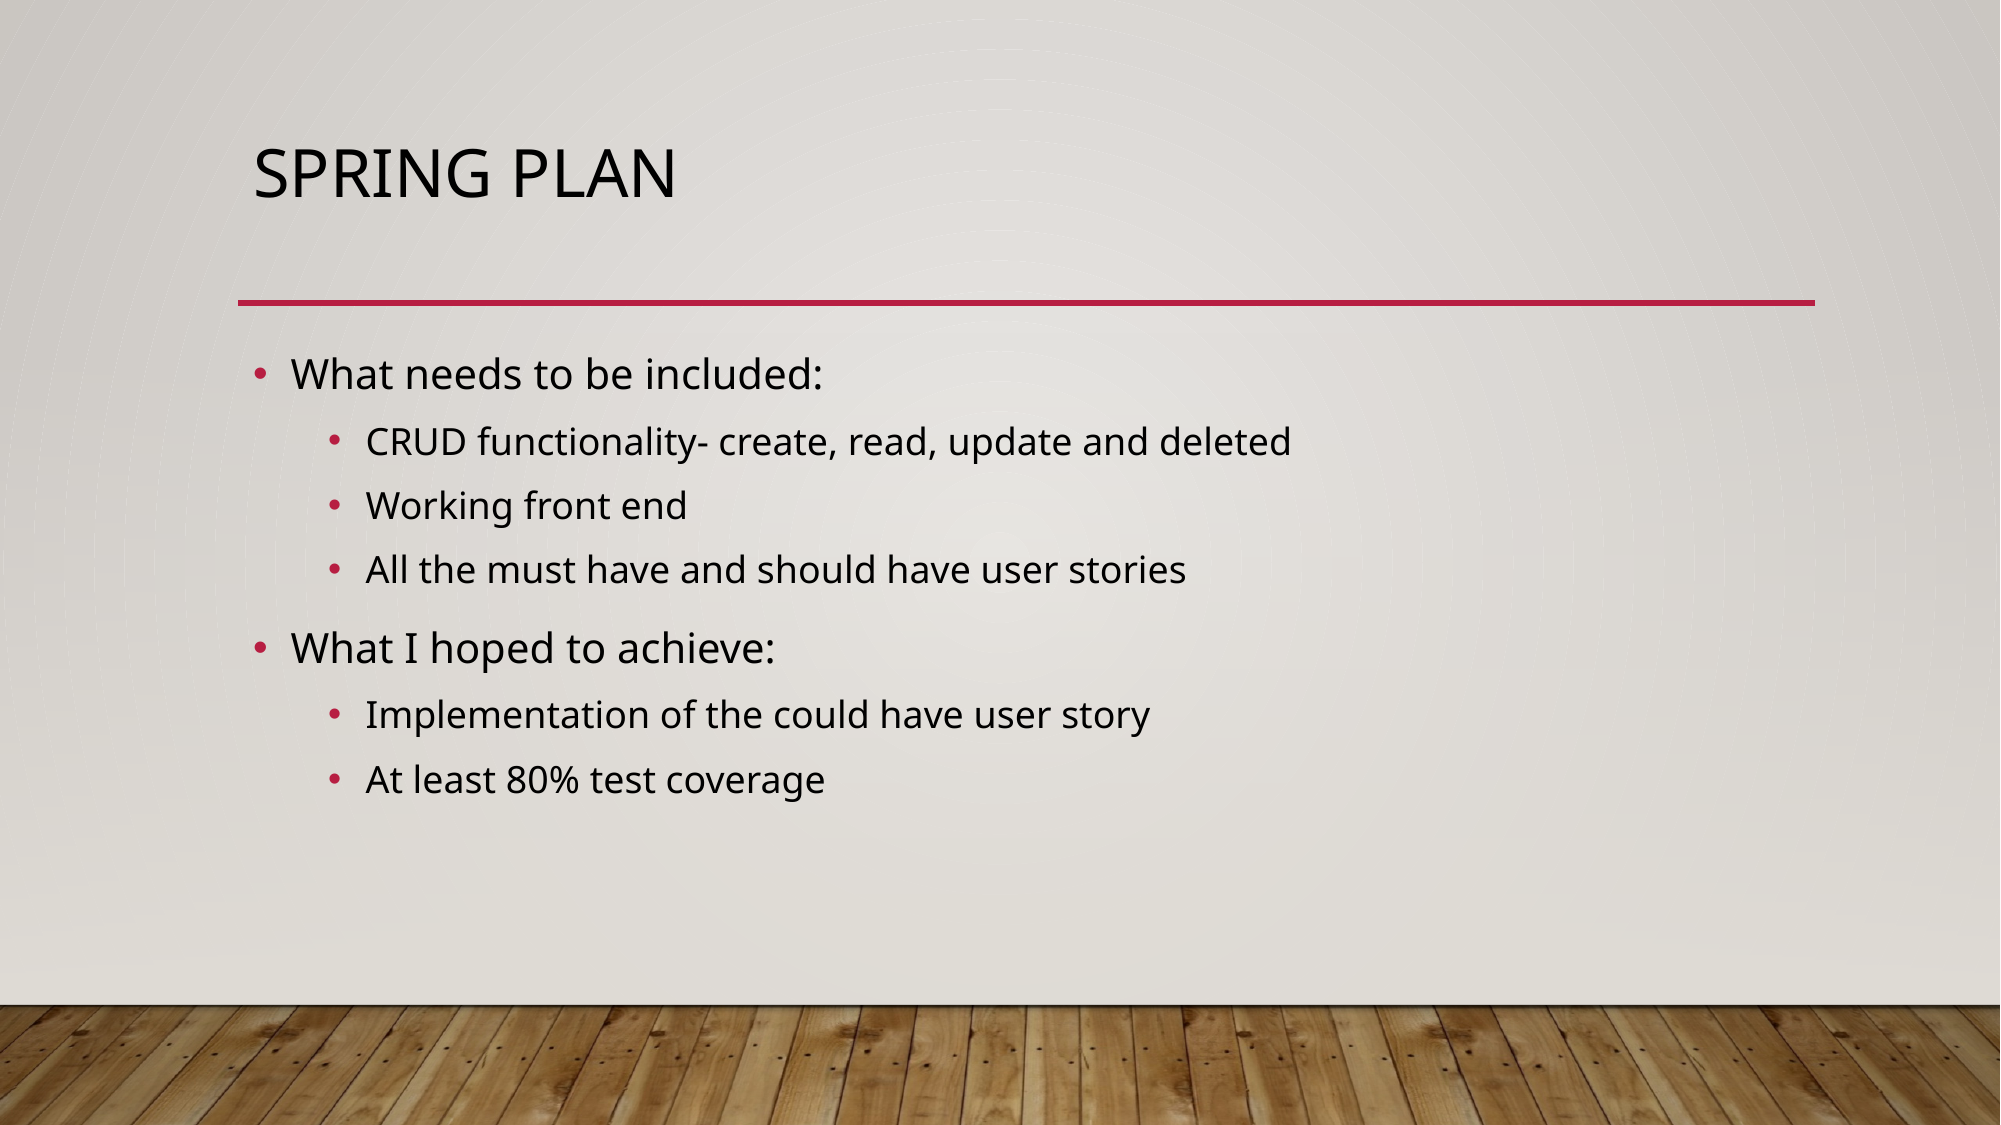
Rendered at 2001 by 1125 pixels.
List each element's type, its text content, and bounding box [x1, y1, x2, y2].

picture [0, 1005, 2000, 1125]
list What needs to be included: CRUD functionality- create, read, update and deleted Working front end All the must have and should have user stories What I hoped to achieve: Implementation of the could have user story At least 80% test coverage [238, 330, 1814, 897]
title SPRING PLAN [238, 131, 1814, 305]
